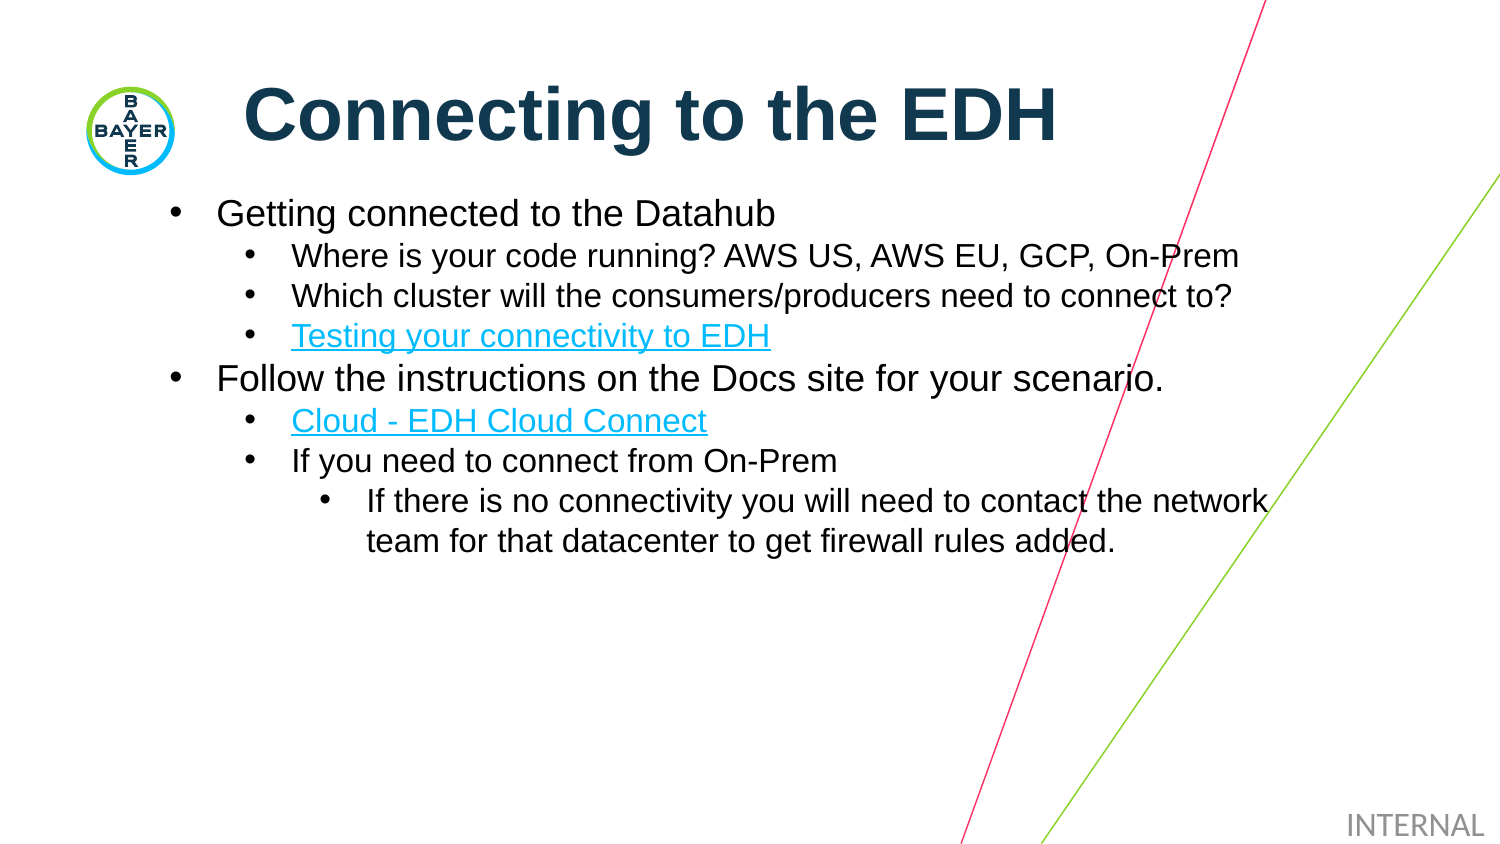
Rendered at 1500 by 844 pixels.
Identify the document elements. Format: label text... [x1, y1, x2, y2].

title Connecting to the EDH [243, 49, 1428, 156]
text_box Getting connected to the Datahub Where is your code running? AWS US, AWS EU, GCP, On-Prem Which cluster will the consumers/producers need to connect to? Testing your connectivity to EDH Follow the instructions on the Docs site for your scenario. Cloud - EDH Cloud Connect If you need to connect from On-Prem If there is no connectivity you will need to contact the network team for that datacenter to get firewall rules added. [154, 182, 1346, 567]
picture [130, 92, 151, 99]
